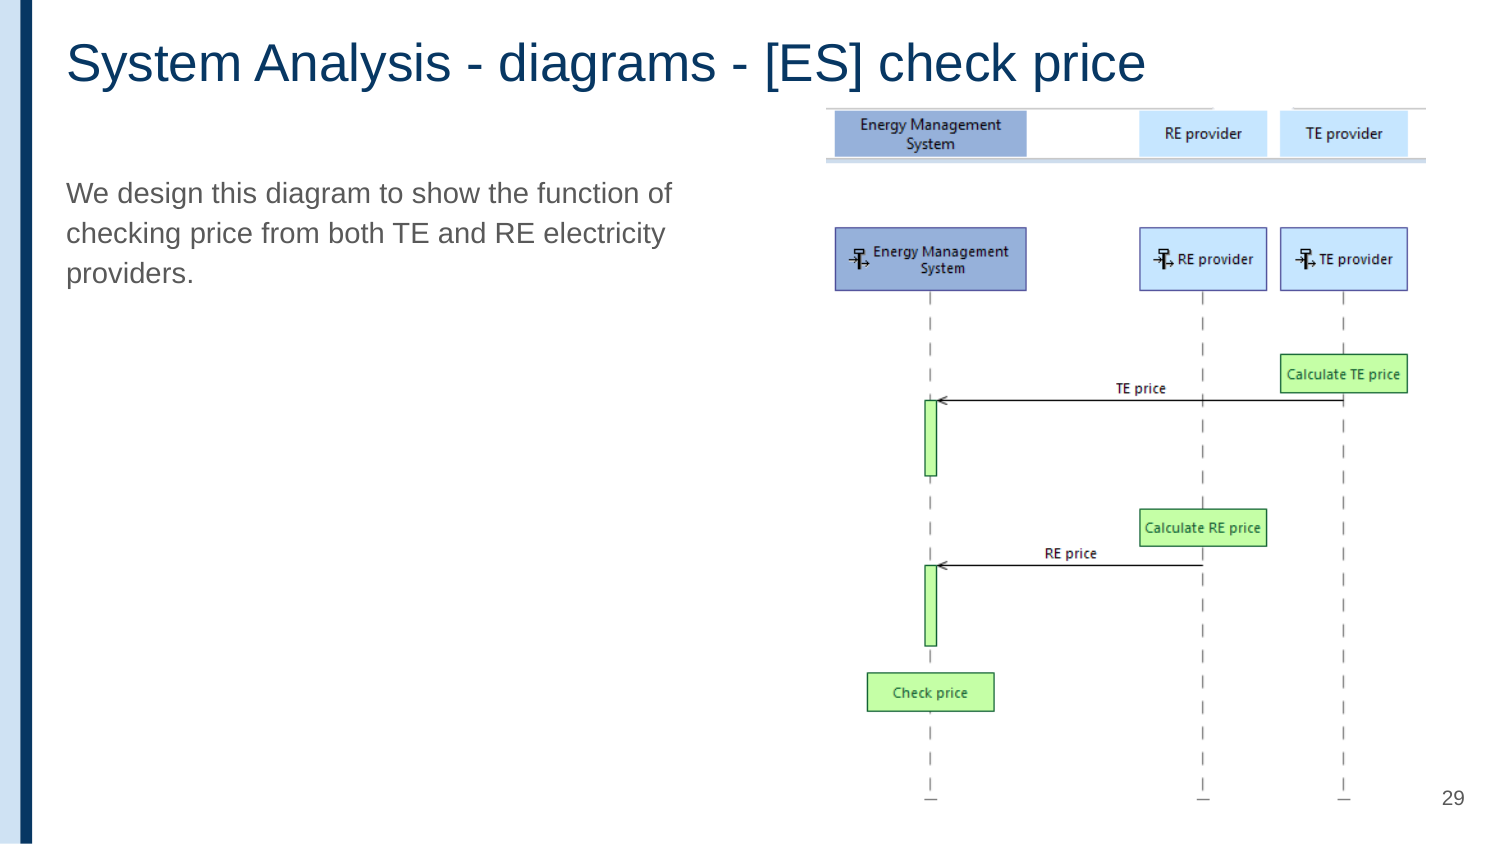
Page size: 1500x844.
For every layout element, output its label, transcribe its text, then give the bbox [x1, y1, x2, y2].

list We design this diagram to show the function of checking price from both TE and RE electricity providers. [51, 153, 734, 715]
slide_number ‹#› [1429, 764, 1480, 830]
picture [826, 107, 1426, 831]
title System Analysis - diagrams - [ES] check price [51, 13, 1449, 108]
